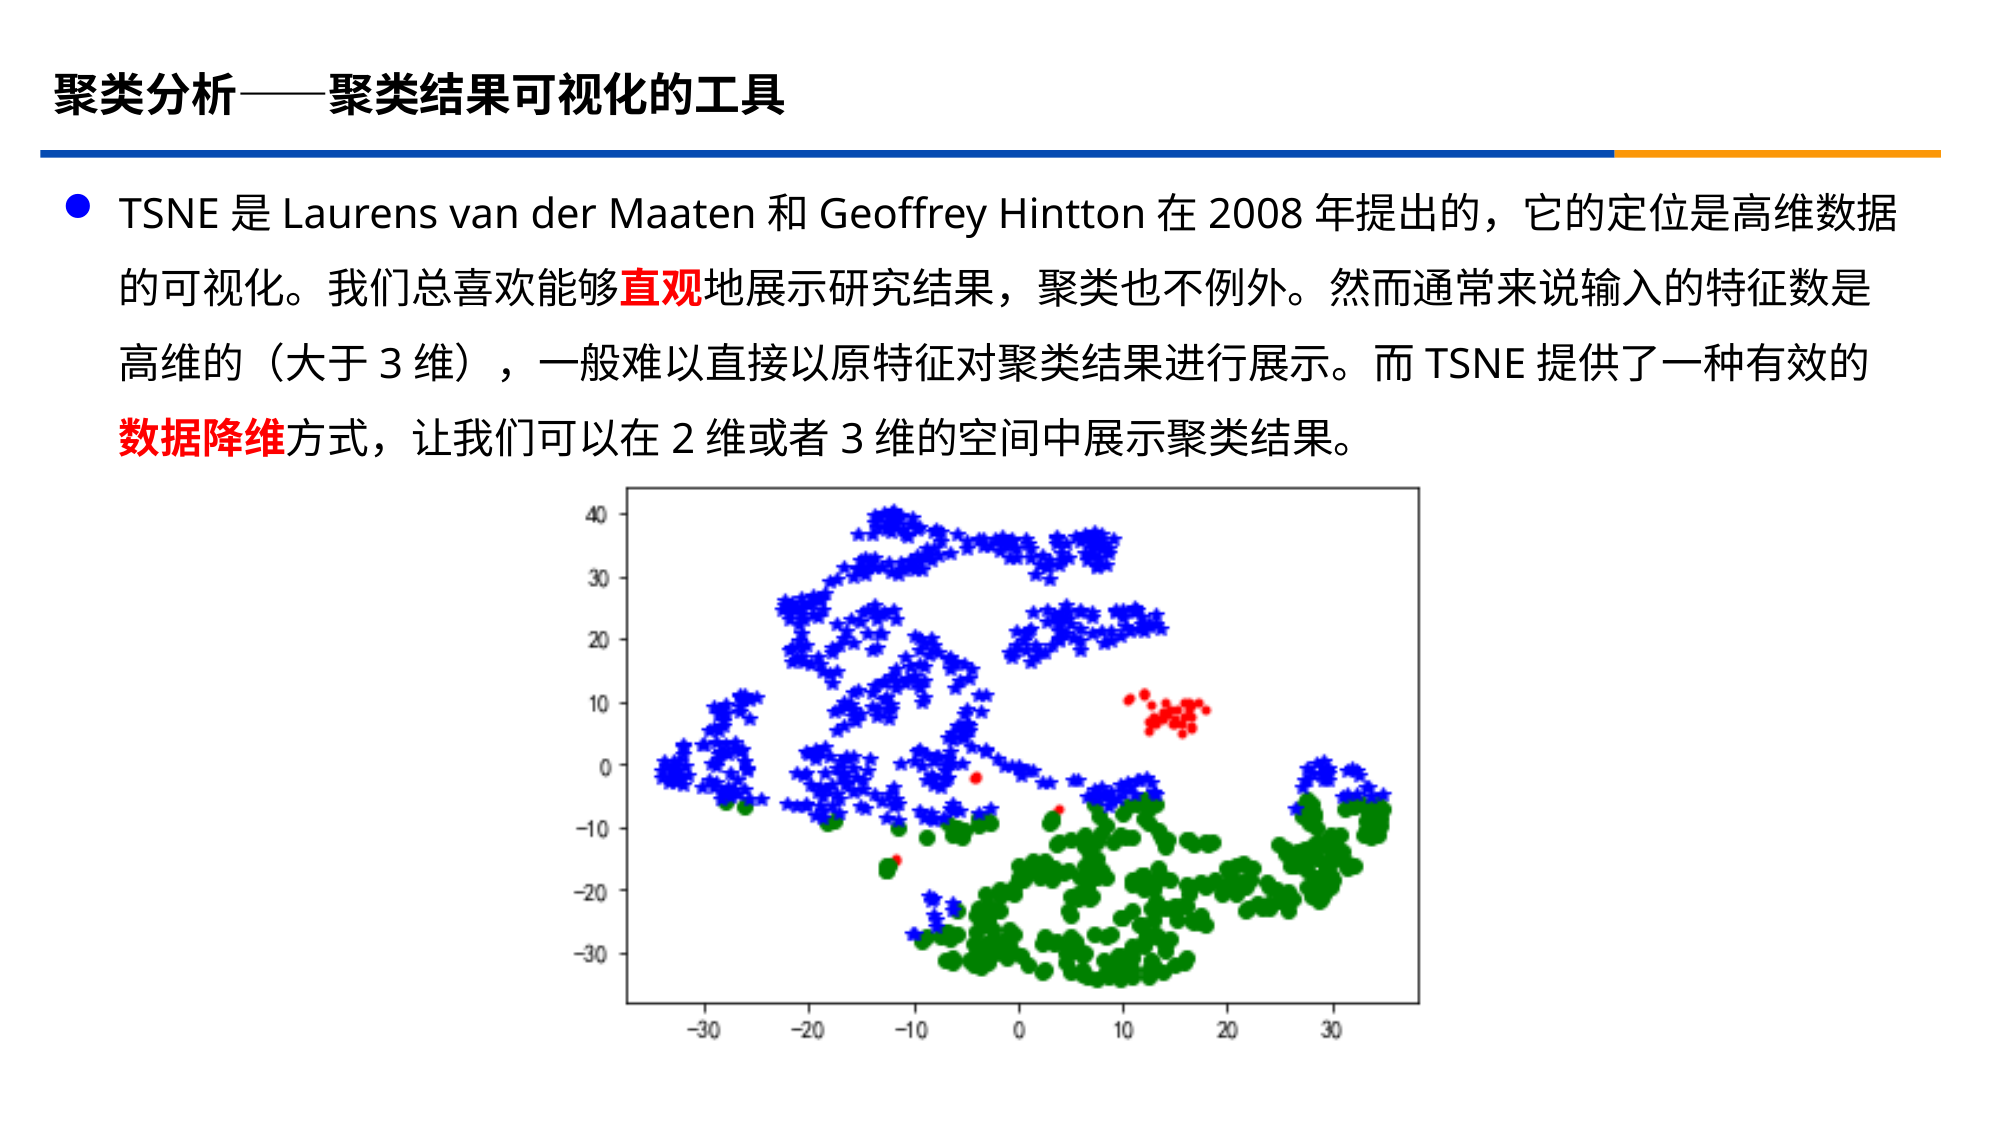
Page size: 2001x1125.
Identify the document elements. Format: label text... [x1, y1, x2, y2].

picture [557, 464, 1442, 1055]
text_box 聚类分析——聚类结果可视化的工具 [39, 57, 1859, 129]
text_box TSNE是Laurens van der Maaten和Geoffrey Hintton在2008年提出的，它的定位是高维数据的可视化。我们总喜欢能够直观地展示研究结果，聚类也不例外。然而通常来说输入的特征数是高维的（大于3维），一般难以直接以原特征对聚类结果进行展示。而TSNE提供了一种有效的数据降维方式，让我们可以在2维或者3维的空间中展示聚类结果。 [62, 161, 1907, 462]
